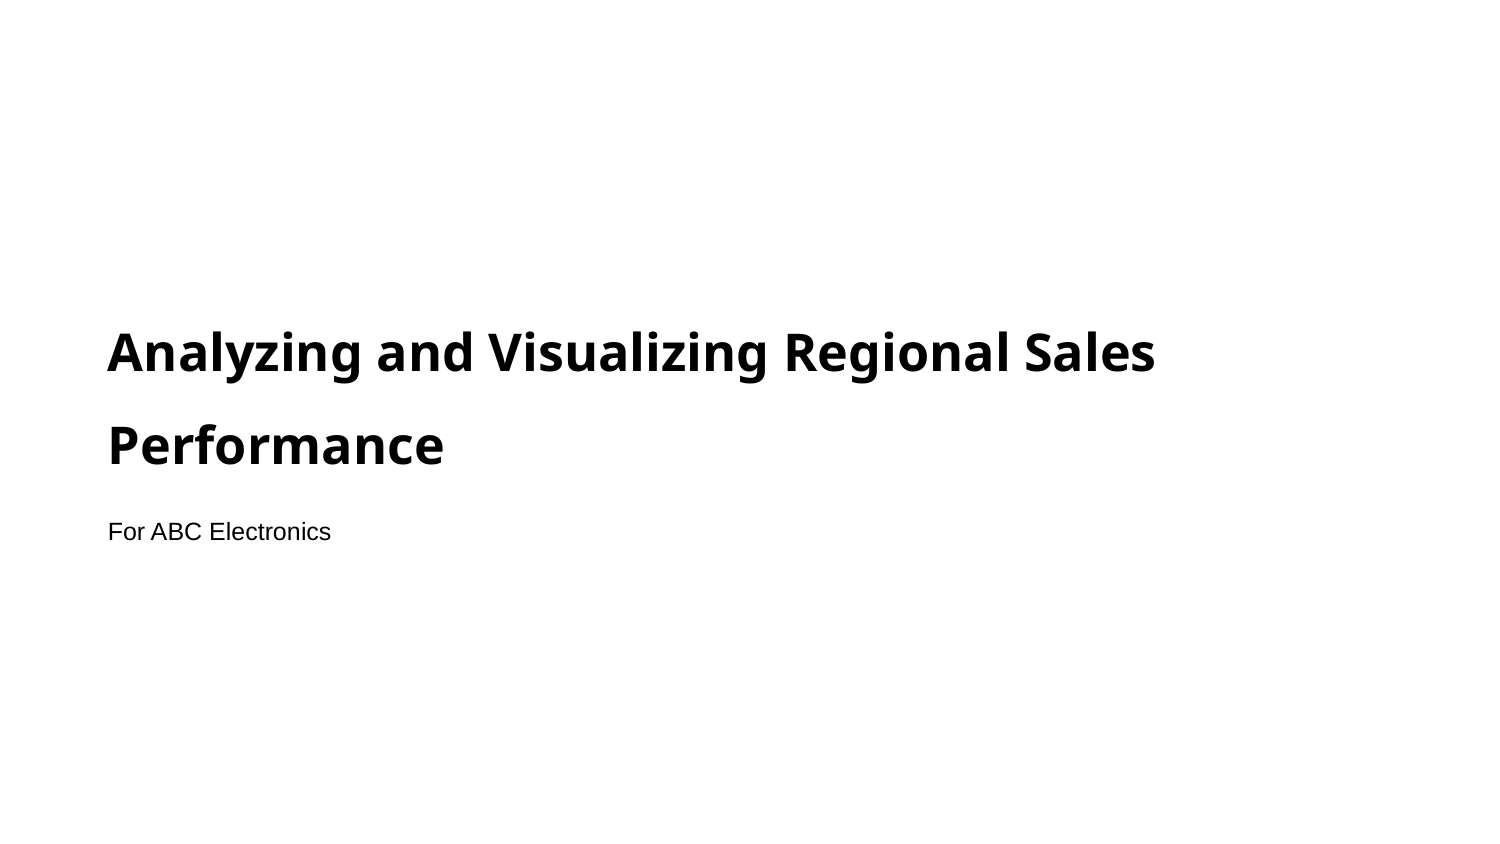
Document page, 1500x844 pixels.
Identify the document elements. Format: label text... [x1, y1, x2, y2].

text_box Analyzing and Visualizing Regional Sales Performance [92, 269, 1389, 472]
text_box For ABC Electronics [92, 472, 1407, 574]
